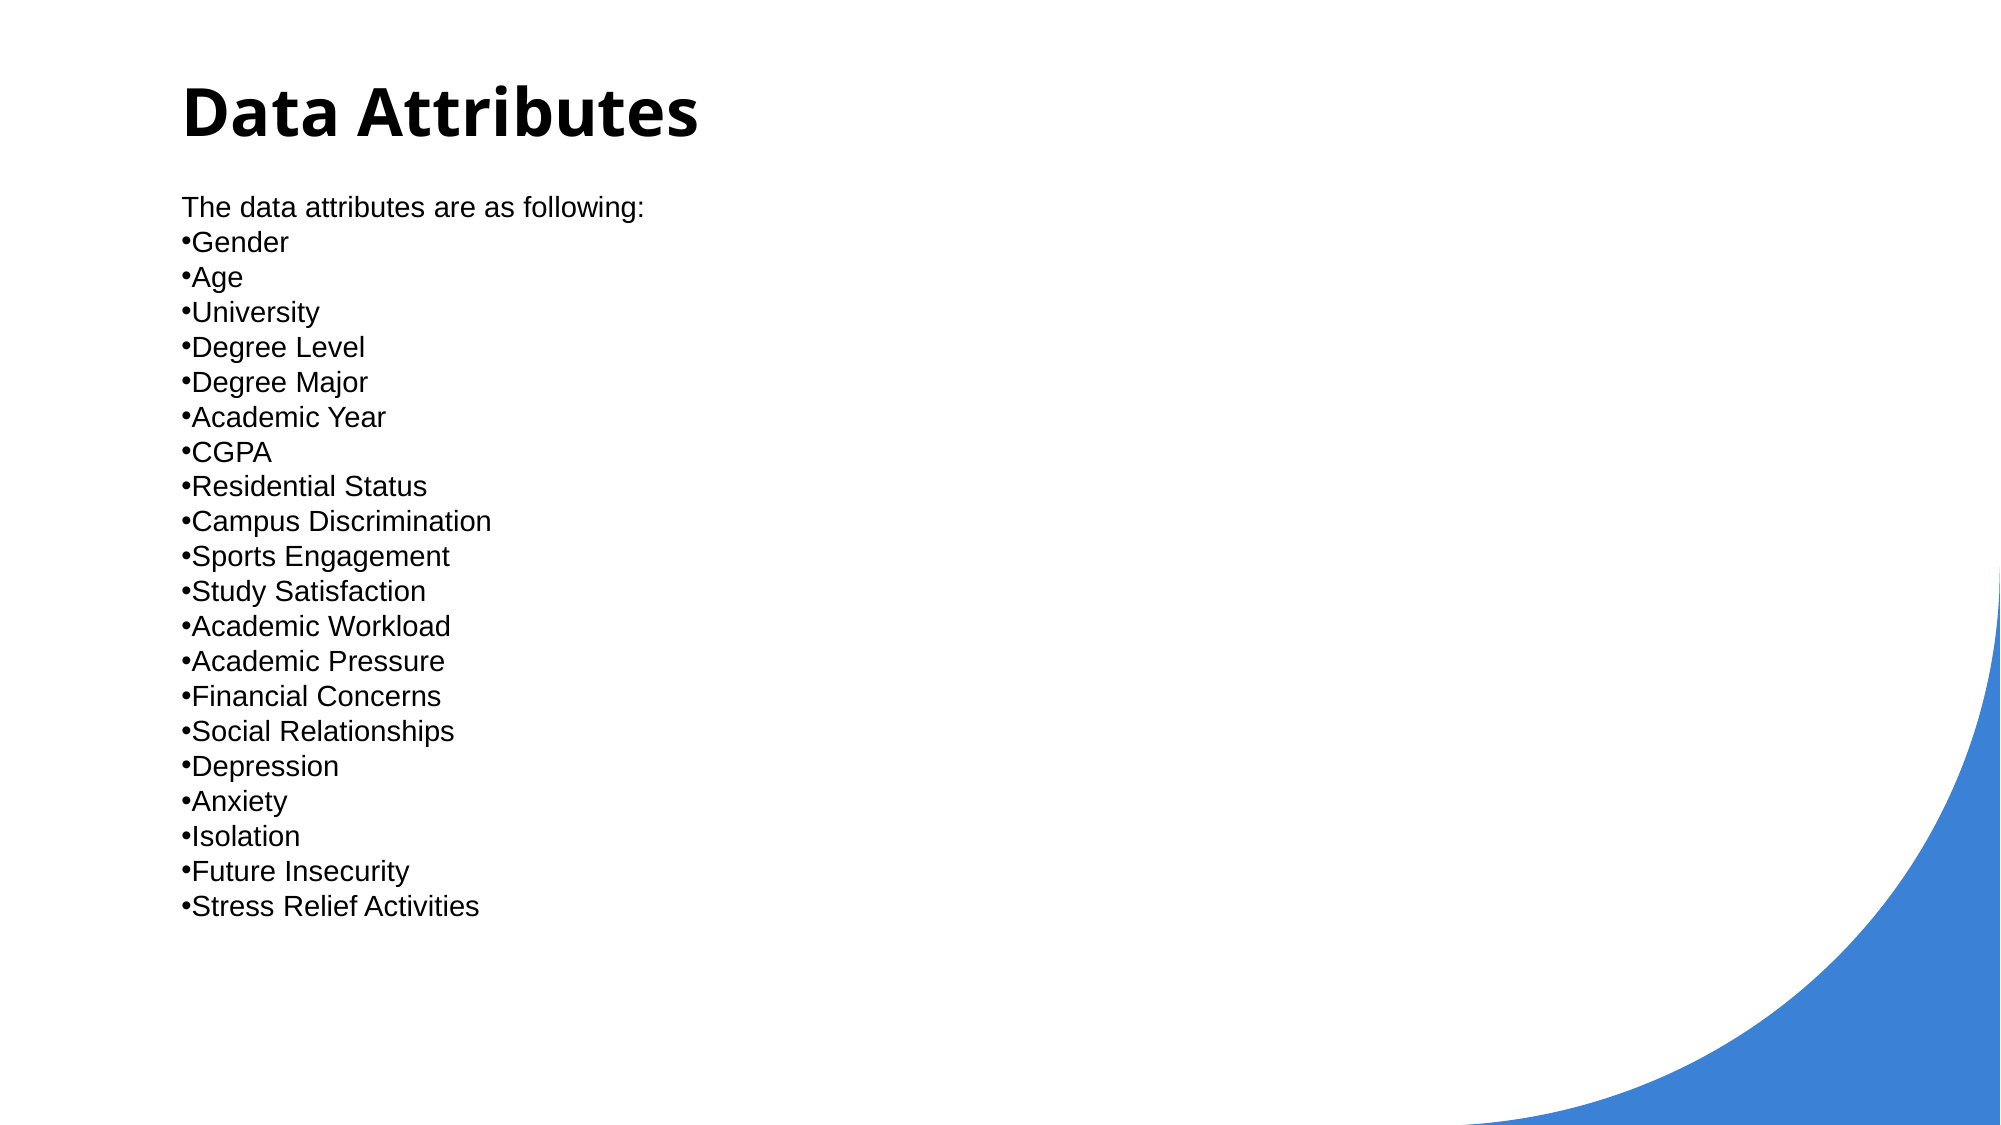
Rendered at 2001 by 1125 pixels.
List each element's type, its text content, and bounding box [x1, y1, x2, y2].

list The data attributes are as following: Gender Age University Degree Level Degree Major Academic Year CGPA Residential Status Campus Discrimination Sports Engagement Study Satisfaction Academic Workload Academic Pressure Financial Concerns Social Relationships Depression Anxiety Isolation Future Insecurity Stress Relief Activities [166, 180, 1809, 930]
title Data Attributes [166, 50, 1809, 157]
